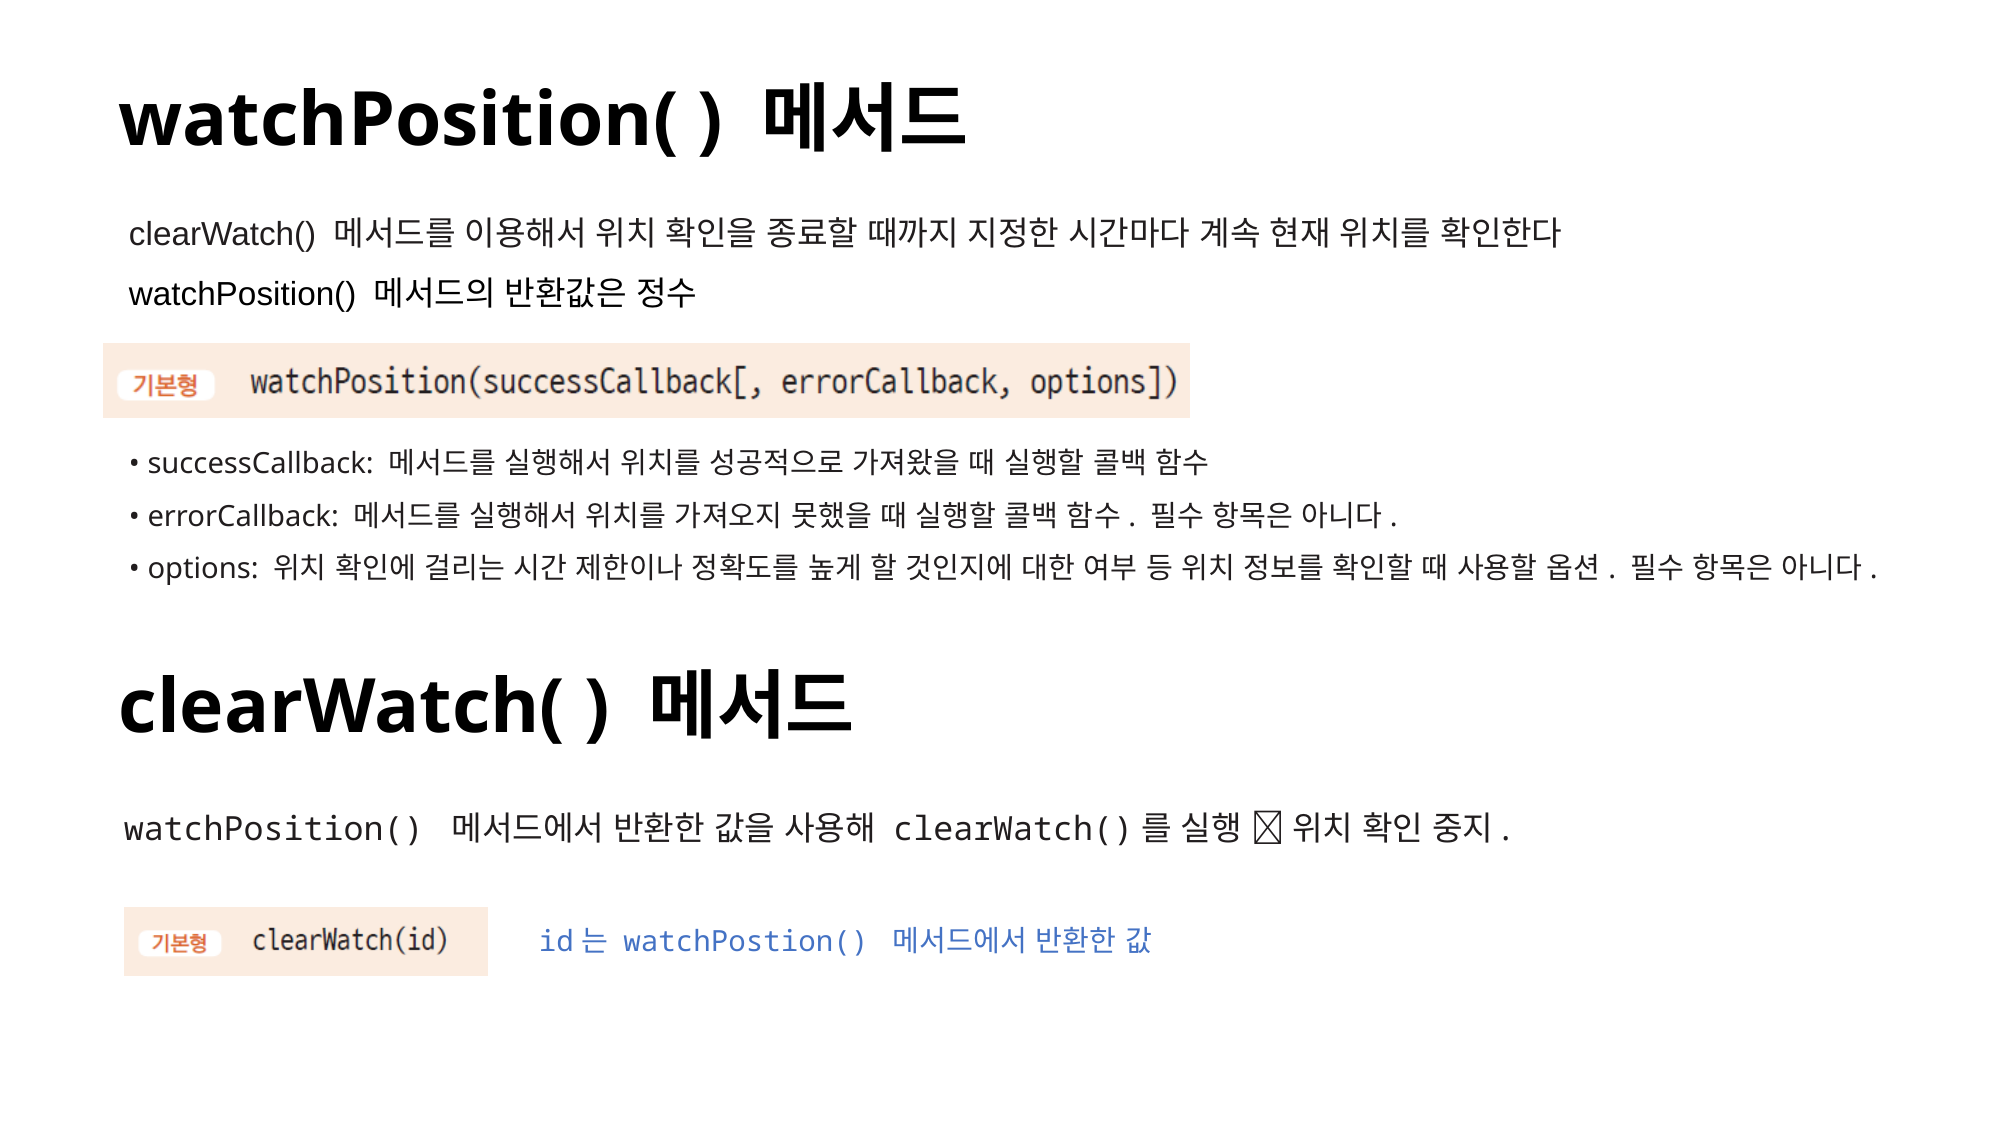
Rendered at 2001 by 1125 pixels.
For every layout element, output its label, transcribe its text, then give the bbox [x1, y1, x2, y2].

text_box clearWatch() 메서드를 이용해서 위치 확인을 종료할 때까지 지정한 시간마다 계속 현재 위치를 확인한다 watchPosition() 메서드의 반환값은 정수 [114, 185, 1853, 320]
text_box id는 watchPostion() 메서드에서 반환한 값 [524, 914, 1525, 965]
text_box watchPosition() 메서드에서 반환한 값을 사용해 clearWatch()를 실행  위치 확인 중지. [109, 799, 1780, 855]
picture [103, 343, 1190, 418]
picture [124, 907, 488, 976]
text_box • successCallback: 메서드를 실행해서 위치를 성공적으로 가져왔을 때 실행할 콜백 함수 • errorCallback: 메서드를 실행해서 위치를 가져오지 못했을 때 실행할 콜백 함수. 필수 항목은 아니다. • options: 위치 확인에 걸리는 시간 제한이나 정확도를 높게 할 것인지에 대한 여부 등 위치 정보를 확인할 때 사용할 옵션. 필수 항목은 아니다. [114, 419, 1973, 592]
text_box clearWatch( ) 메서드 [103, 638, 1566, 777]
title watchPosition( ) 메서드 [103, 52, 1566, 191]
